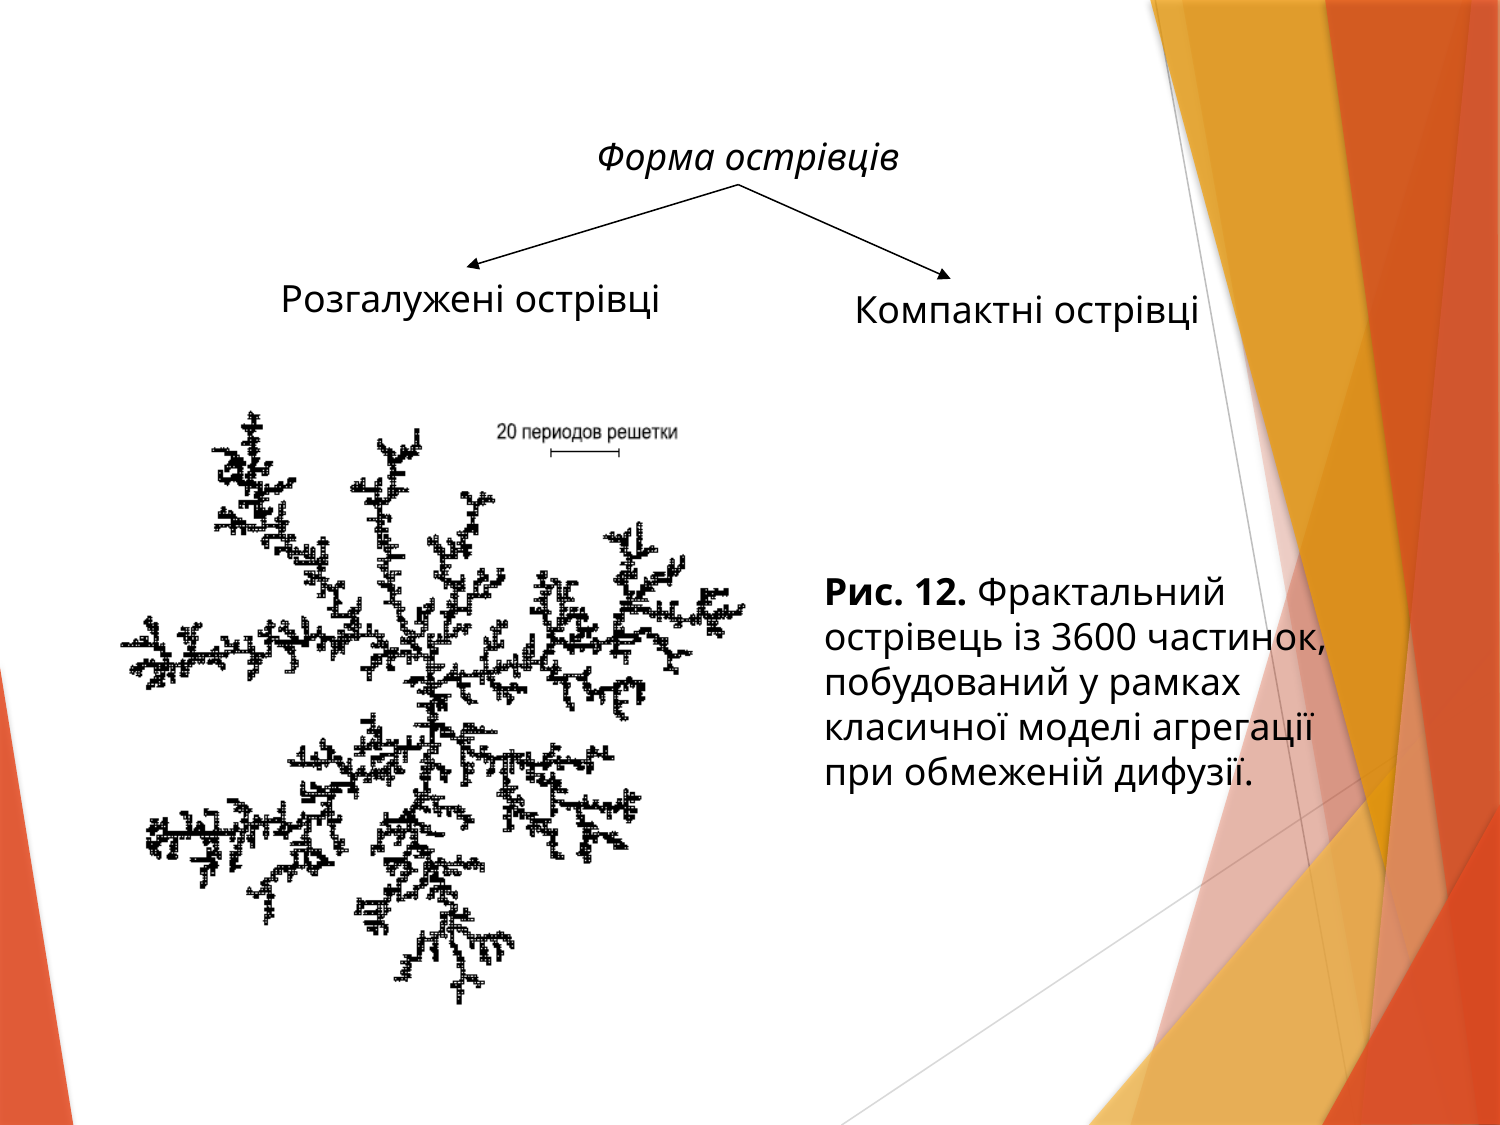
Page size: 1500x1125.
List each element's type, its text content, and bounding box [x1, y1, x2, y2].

text_box Компактні острівці [839, 279, 1225, 339]
text_box [738, 184, 951, 280]
text_box Форма острівців [581, 125, 915, 186]
text_box Розгалужені острівці [265, 267, 676, 328]
text_box [466, 184, 738, 270]
picture [99, 372, 783, 1016]
text_box Рис. 12. Фрактальний острівець із 3600 частинок, побудований у рамках класичної моделі агрегації при обмеженій дифузії. [809, 560, 1370, 801]
